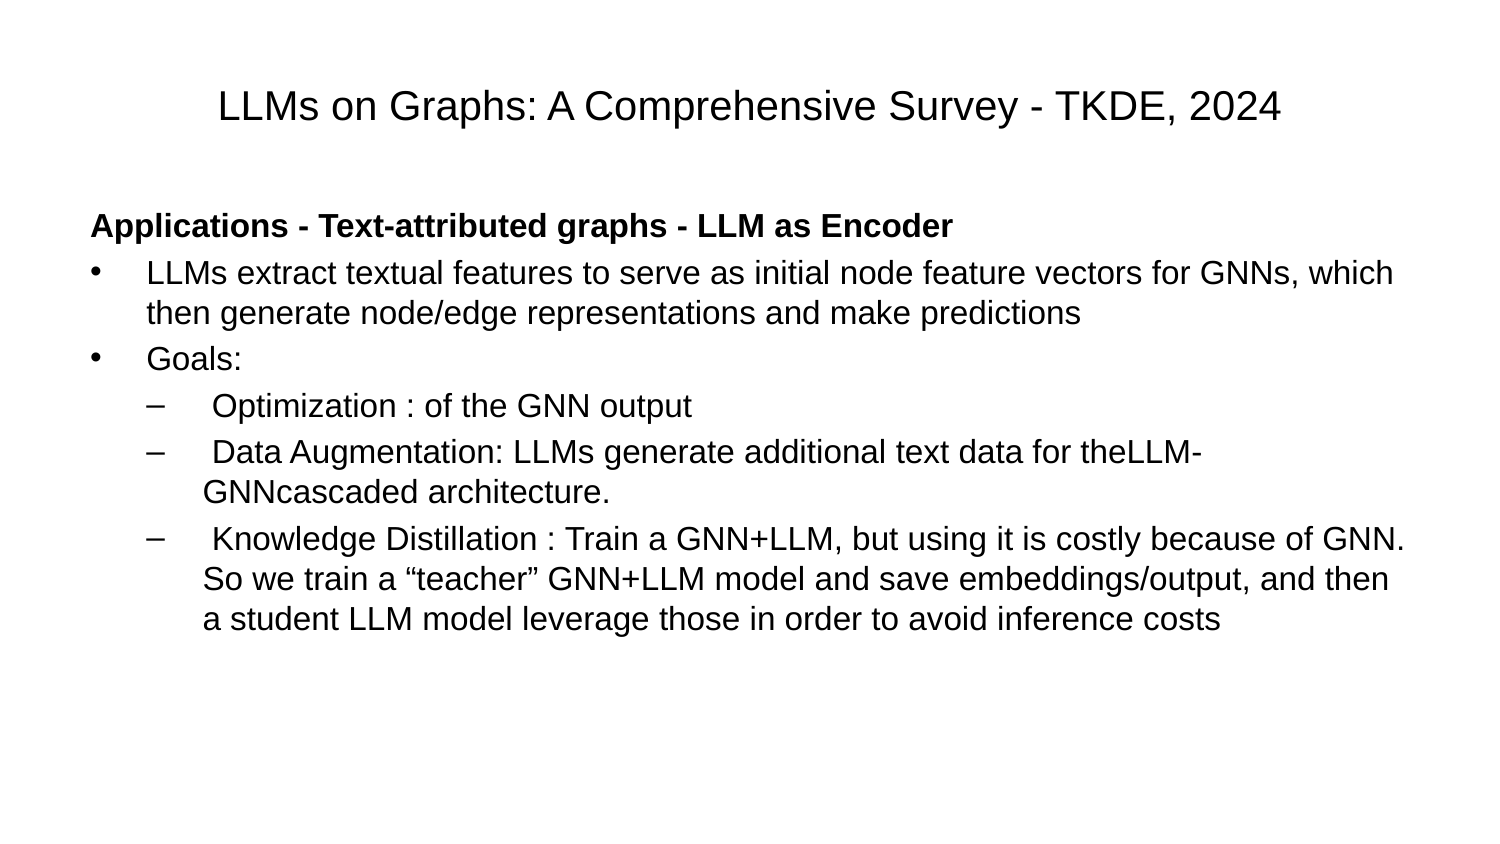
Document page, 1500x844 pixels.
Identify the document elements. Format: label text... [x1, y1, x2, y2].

list Applications - Text-attributed graphs - LLM as Encoder LLMs extract textual features to serve as initial node feature vectors for GNNs, which then generate node/edge representations and make predictions Goals: Optimization : of the GNN output Data Augmentation: LLMs generate additional text data for theLLM-GNNcascaded architecture. Knowledge Distillation : Train a GNN+LLM, but using it is costly because of GNN. So we train a “teacher” GNN+LLM model and save embeddings/output, and then a student LLM model leverage those in order to avoid inference costs [75, 196, 1425, 754]
title LLMs on Graphs: A Comprehensive Survey - TKDE, 2024 [75, 33, 1425, 175]
